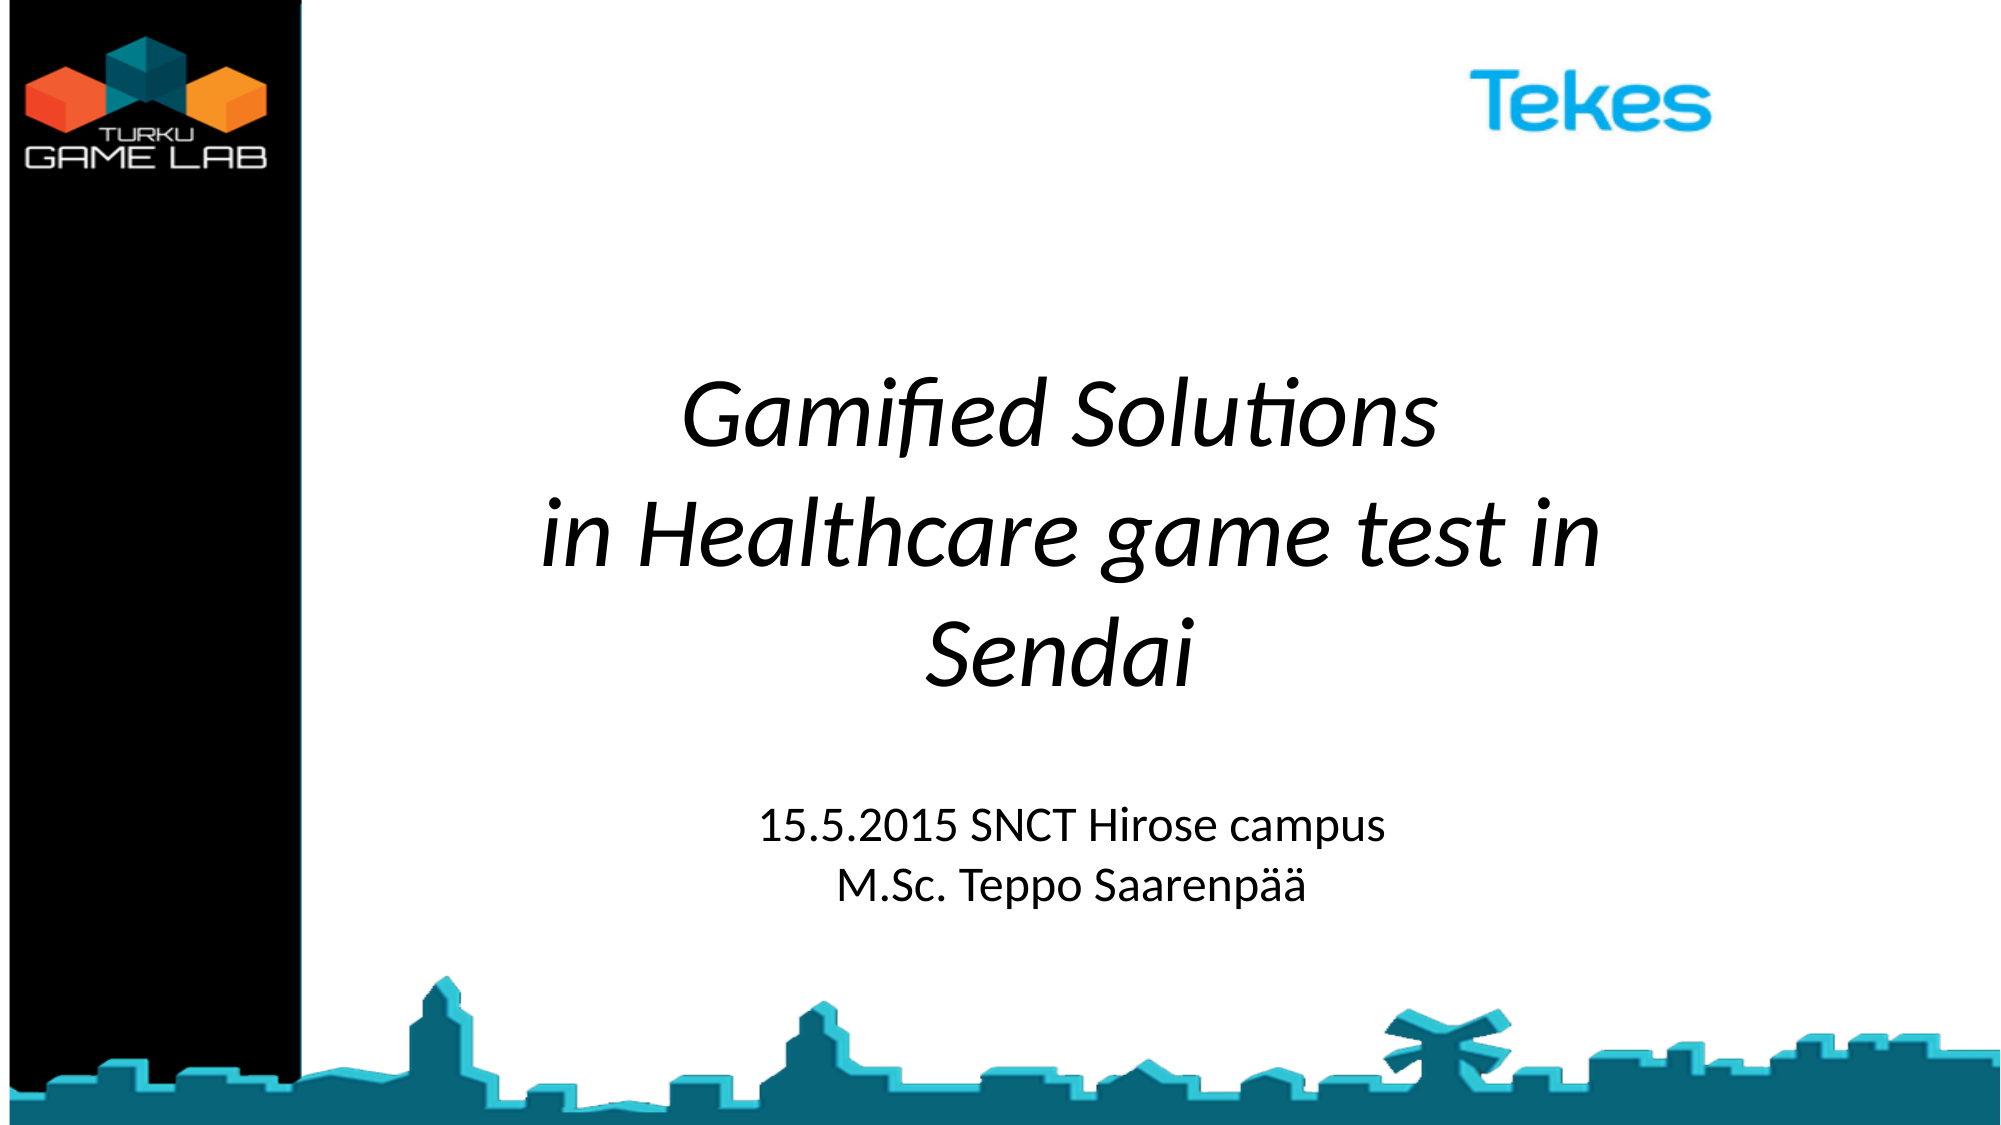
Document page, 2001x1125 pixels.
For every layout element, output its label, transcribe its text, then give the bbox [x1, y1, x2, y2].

picture [0, 0, 2001, 1125]
text_box 15.5.2015 SNCT Hirose campus M.Sc. Teppo Saarenpää [636, 783, 1508, 919]
title Gamified Solutions in Healthcare game test in Sendai [468, 432, 1675, 621]
